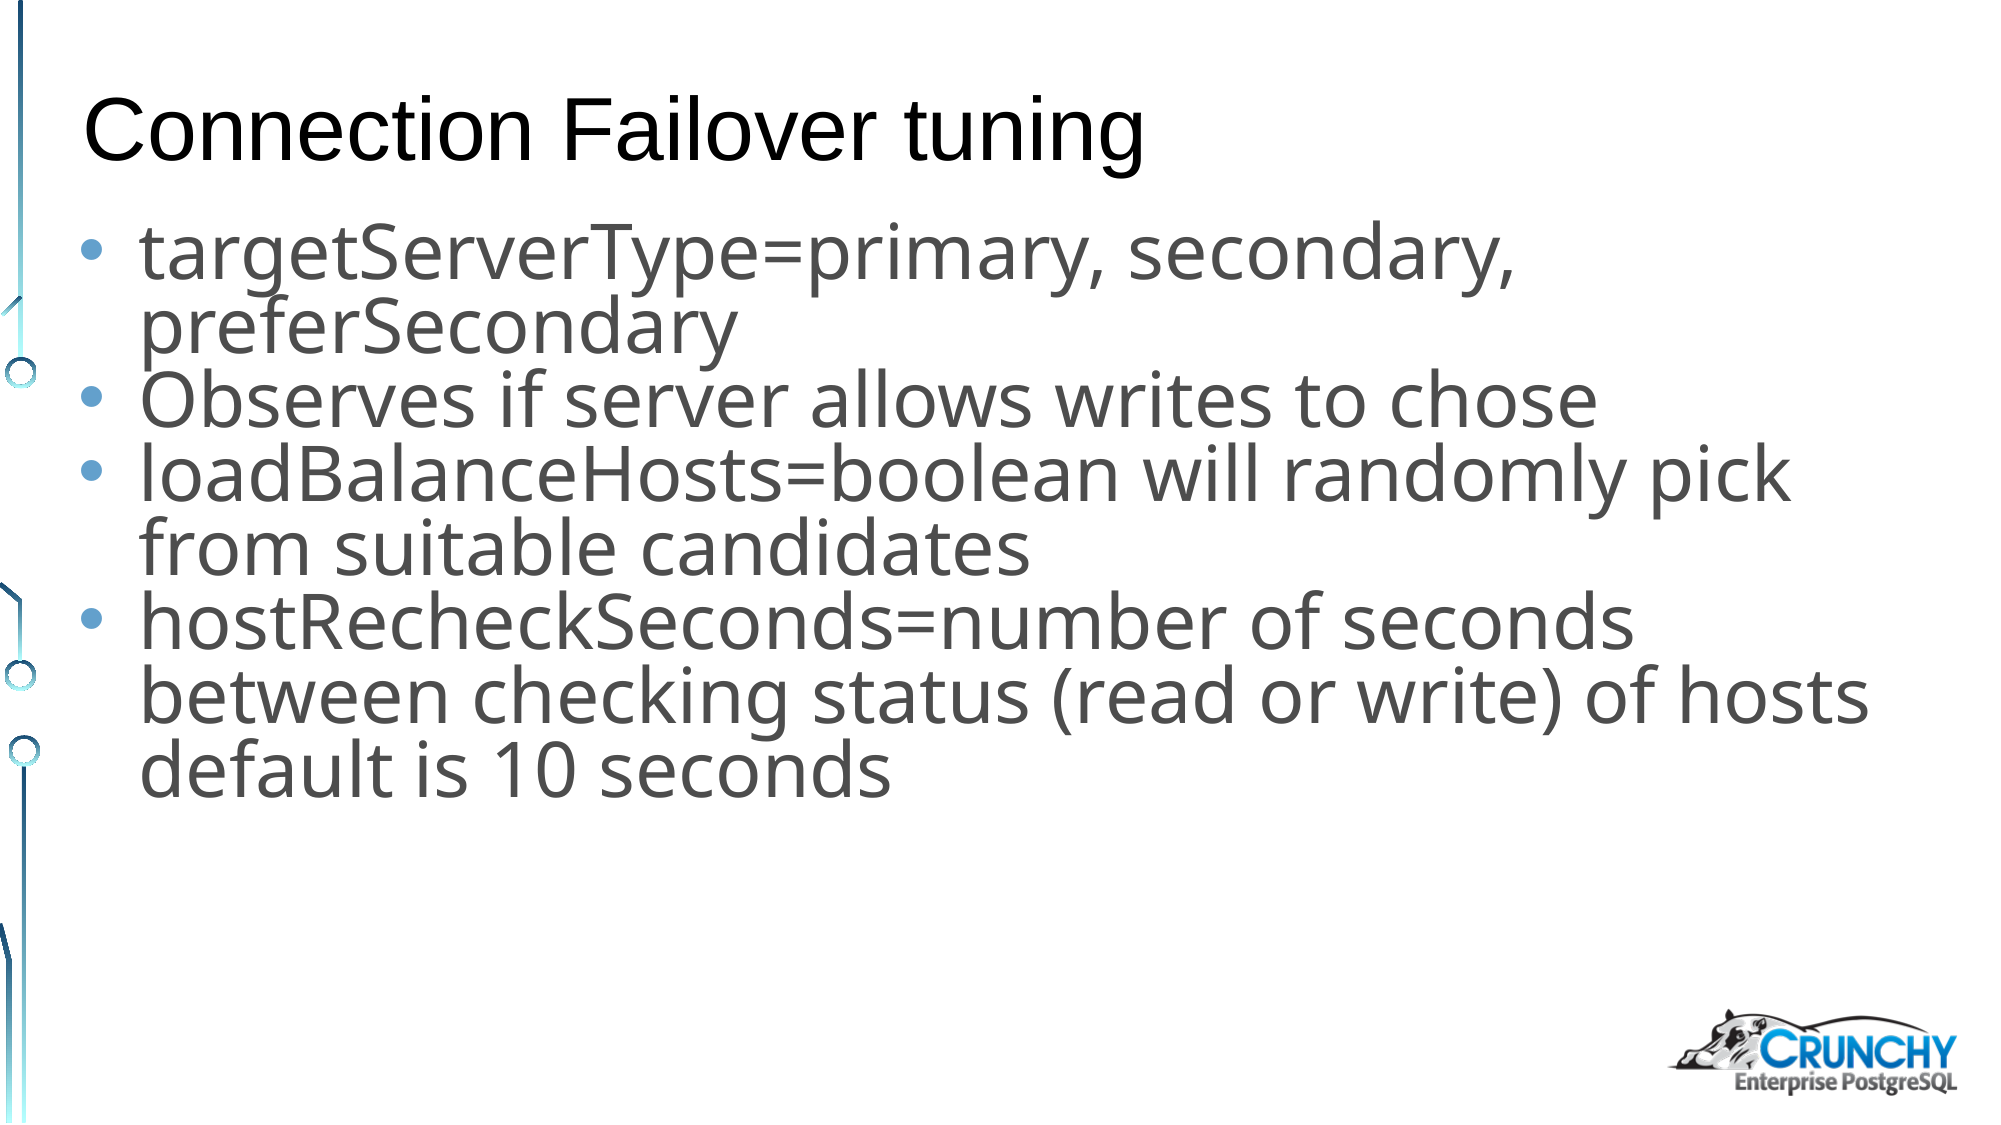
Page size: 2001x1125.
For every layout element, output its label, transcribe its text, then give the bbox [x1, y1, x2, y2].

picture [1656, 998, 1968, 1107]
text_box Connection Failover tuning [82, 71, 1923, 172]
text_box targetServerType=primary, secondary, preferSecondary Observes if server allows writes to chose loadBalanceHosts=boolean will randomly pick from suitable candidates hostRecheckSeconds=number of seconds between checking status (read or write) of hosts default is 10 seconds [78, 220, 1929, 961]
